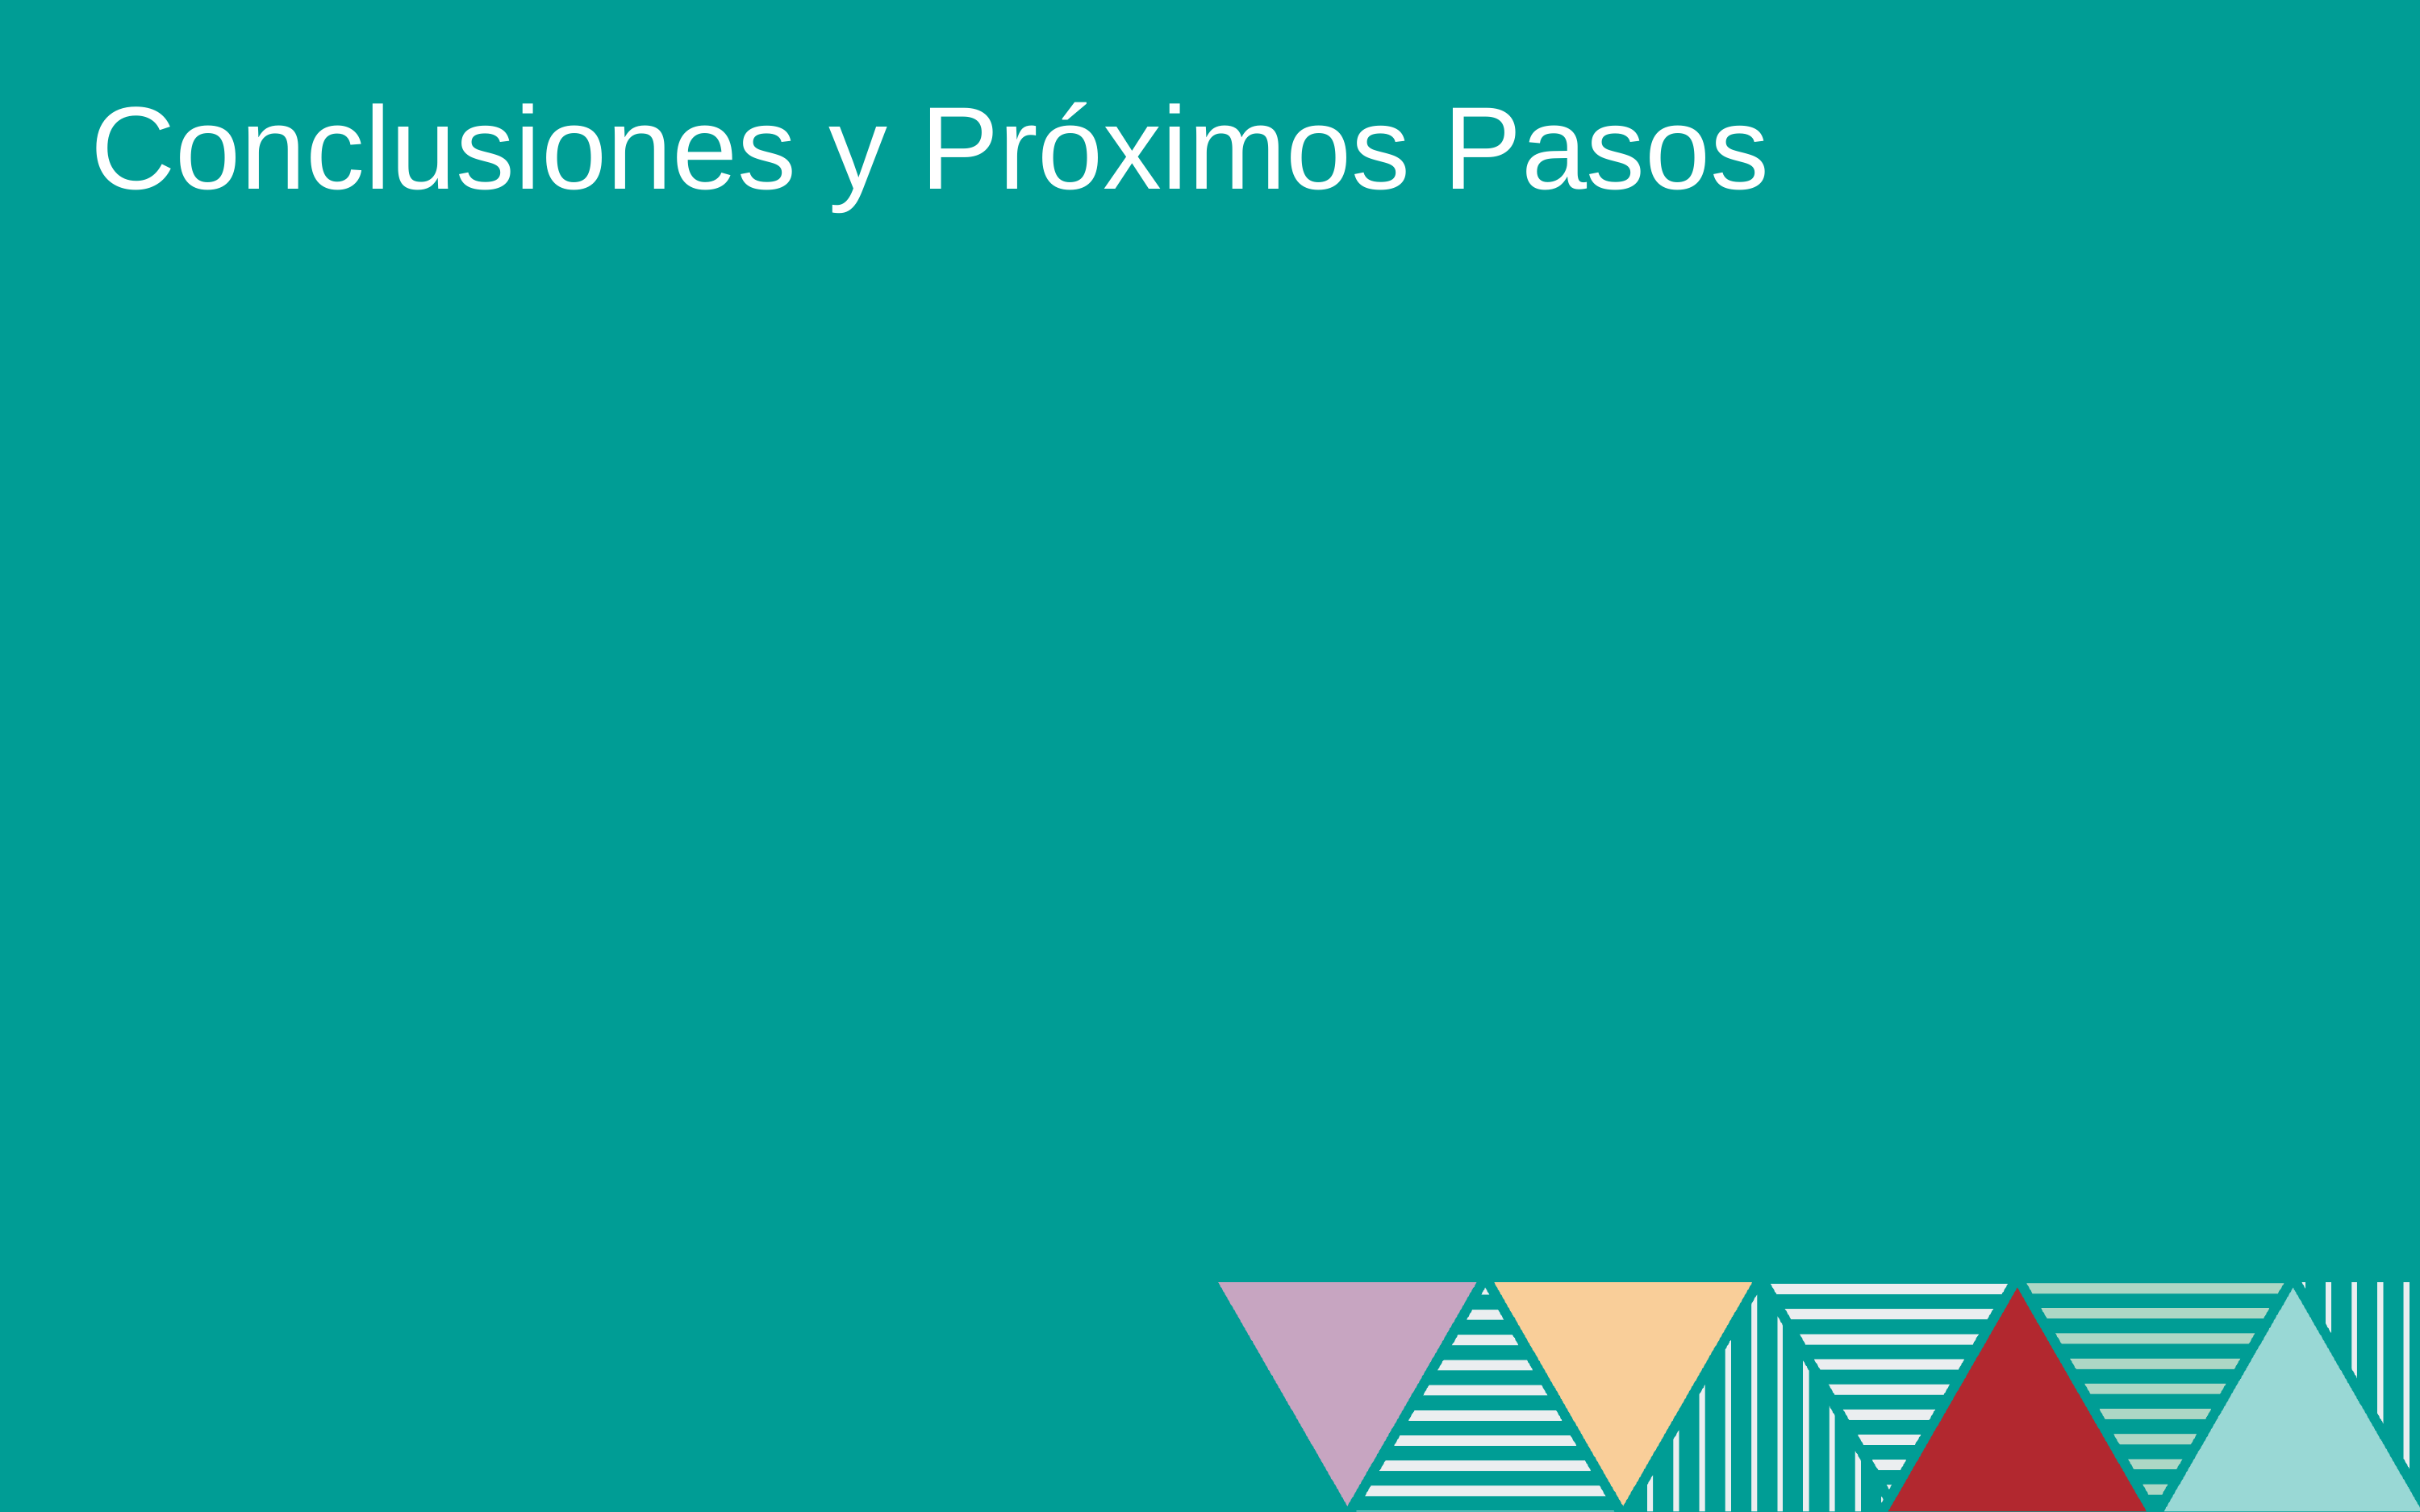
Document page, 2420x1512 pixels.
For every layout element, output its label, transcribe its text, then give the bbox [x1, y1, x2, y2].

title Conclusiones y Próximos Pasos [90, 87, 2333, 343]
picture [0, 0, 2420, 1512]
